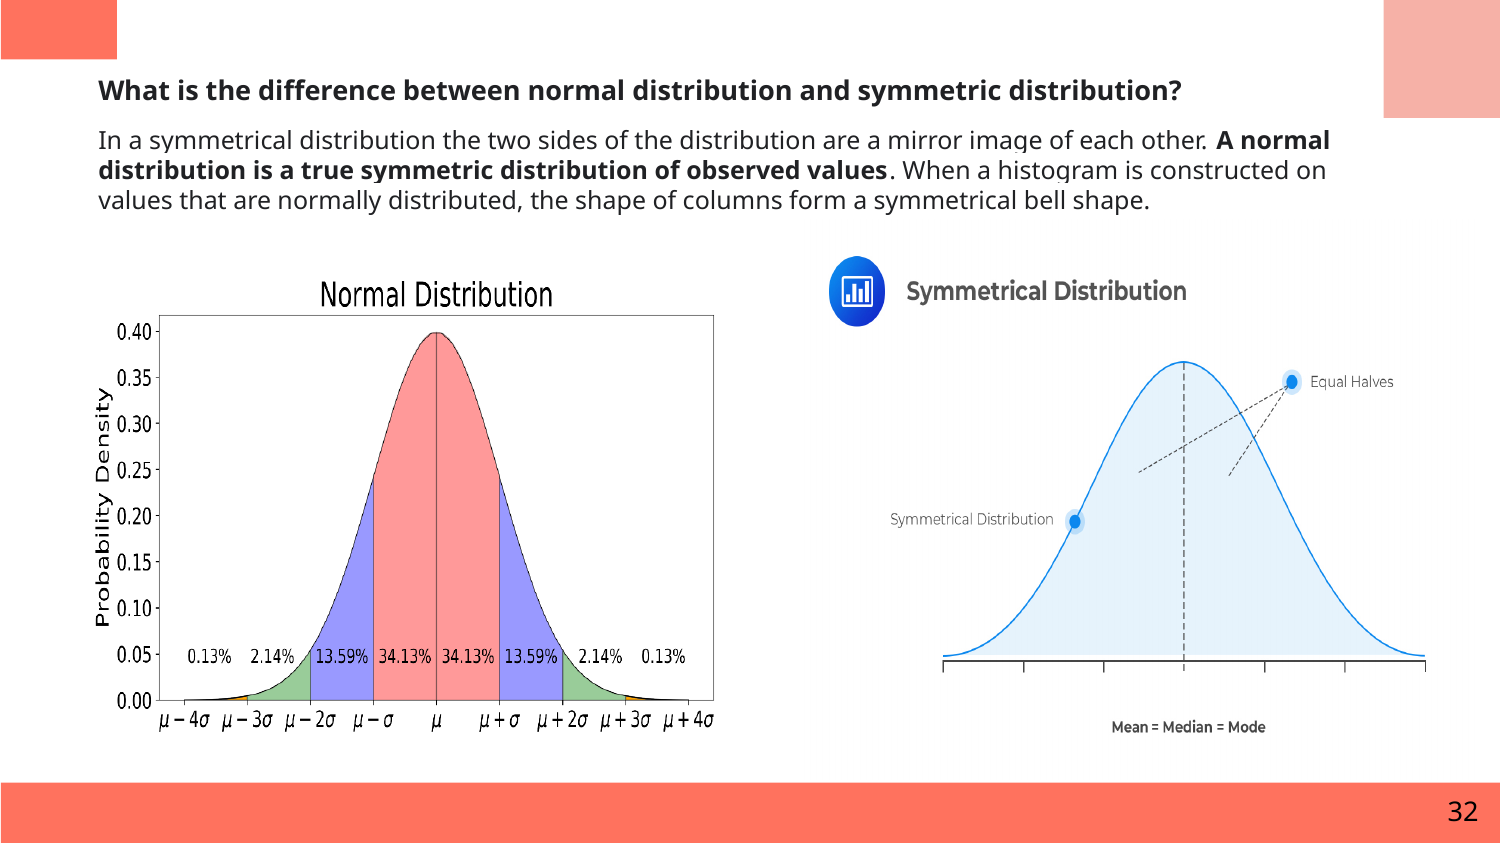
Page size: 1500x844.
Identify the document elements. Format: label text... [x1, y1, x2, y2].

picture [69, 253, 785, 763]
picture [797, 219, 1475, 780]
list What is the difference between normal distribution and symmetric distribution? In a symmetrical distribution the two sides of the distribution are a mirror image of each other. A normal distribution is a true symmetric distribution of observed values. When a histogram is constructed on values that are normally distributed, the shape of columns form a symmetrical bell shape. [83, 58, 1404, 254]
slide_number 32 [1403, 779, 1494, 844]
